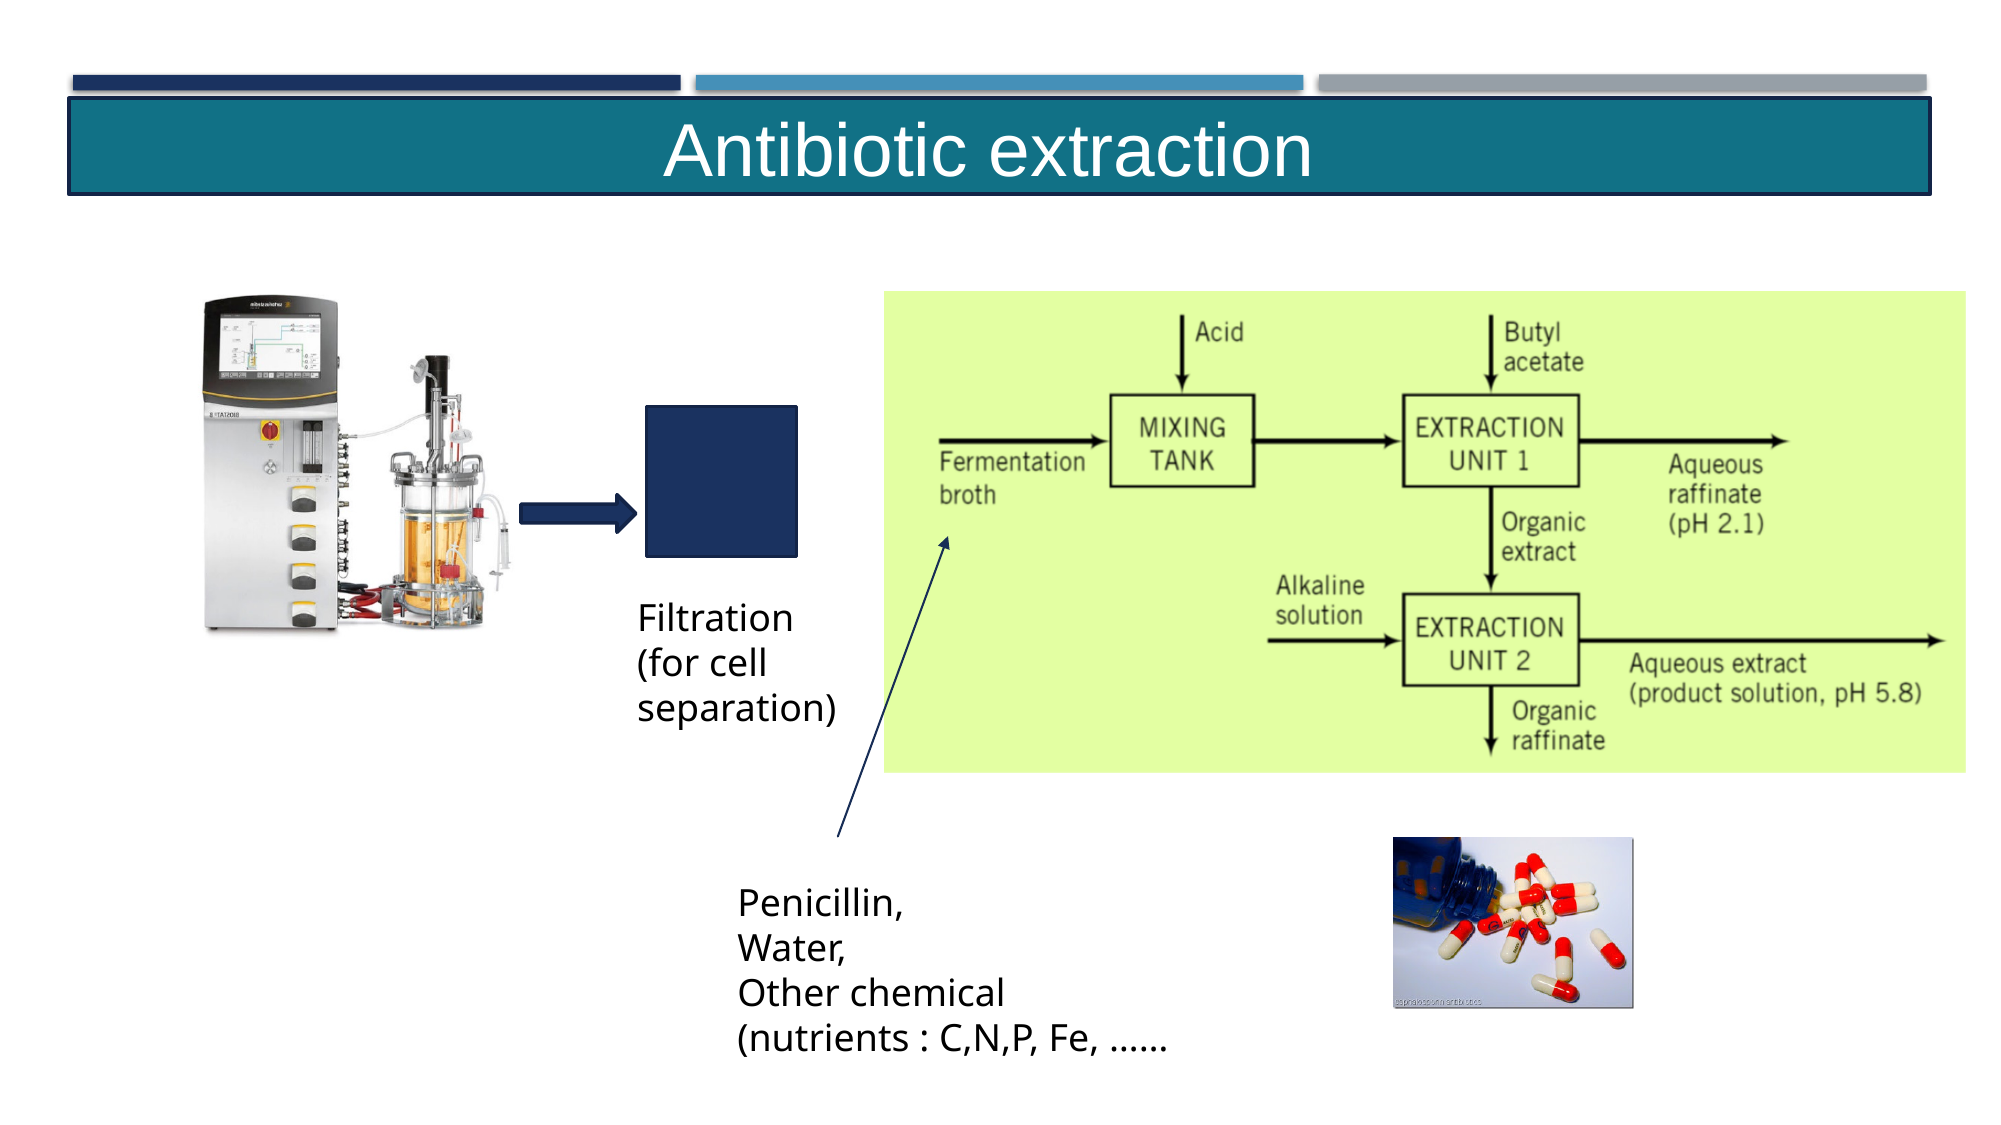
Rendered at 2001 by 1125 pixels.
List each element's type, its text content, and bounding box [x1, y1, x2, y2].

picture [1392, 837, 1635, 1010]
picture [58, 260, 615, 663]
picture [884, 291, 1967, 774]
text_box Penicillin, Water, Other chemical (nutrients : C,N,P, Fe, …… [722, 871, 1184, 1067]
text_box Filtration (for cell separation) [622, 586, 831, 737]
text_box [620, 495, 638, 532]
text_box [837, 535, 949, 837]
text_box Antibiotic extraction [67, 96, 1932, 196]
text_box [645, 405, 798, 558]
